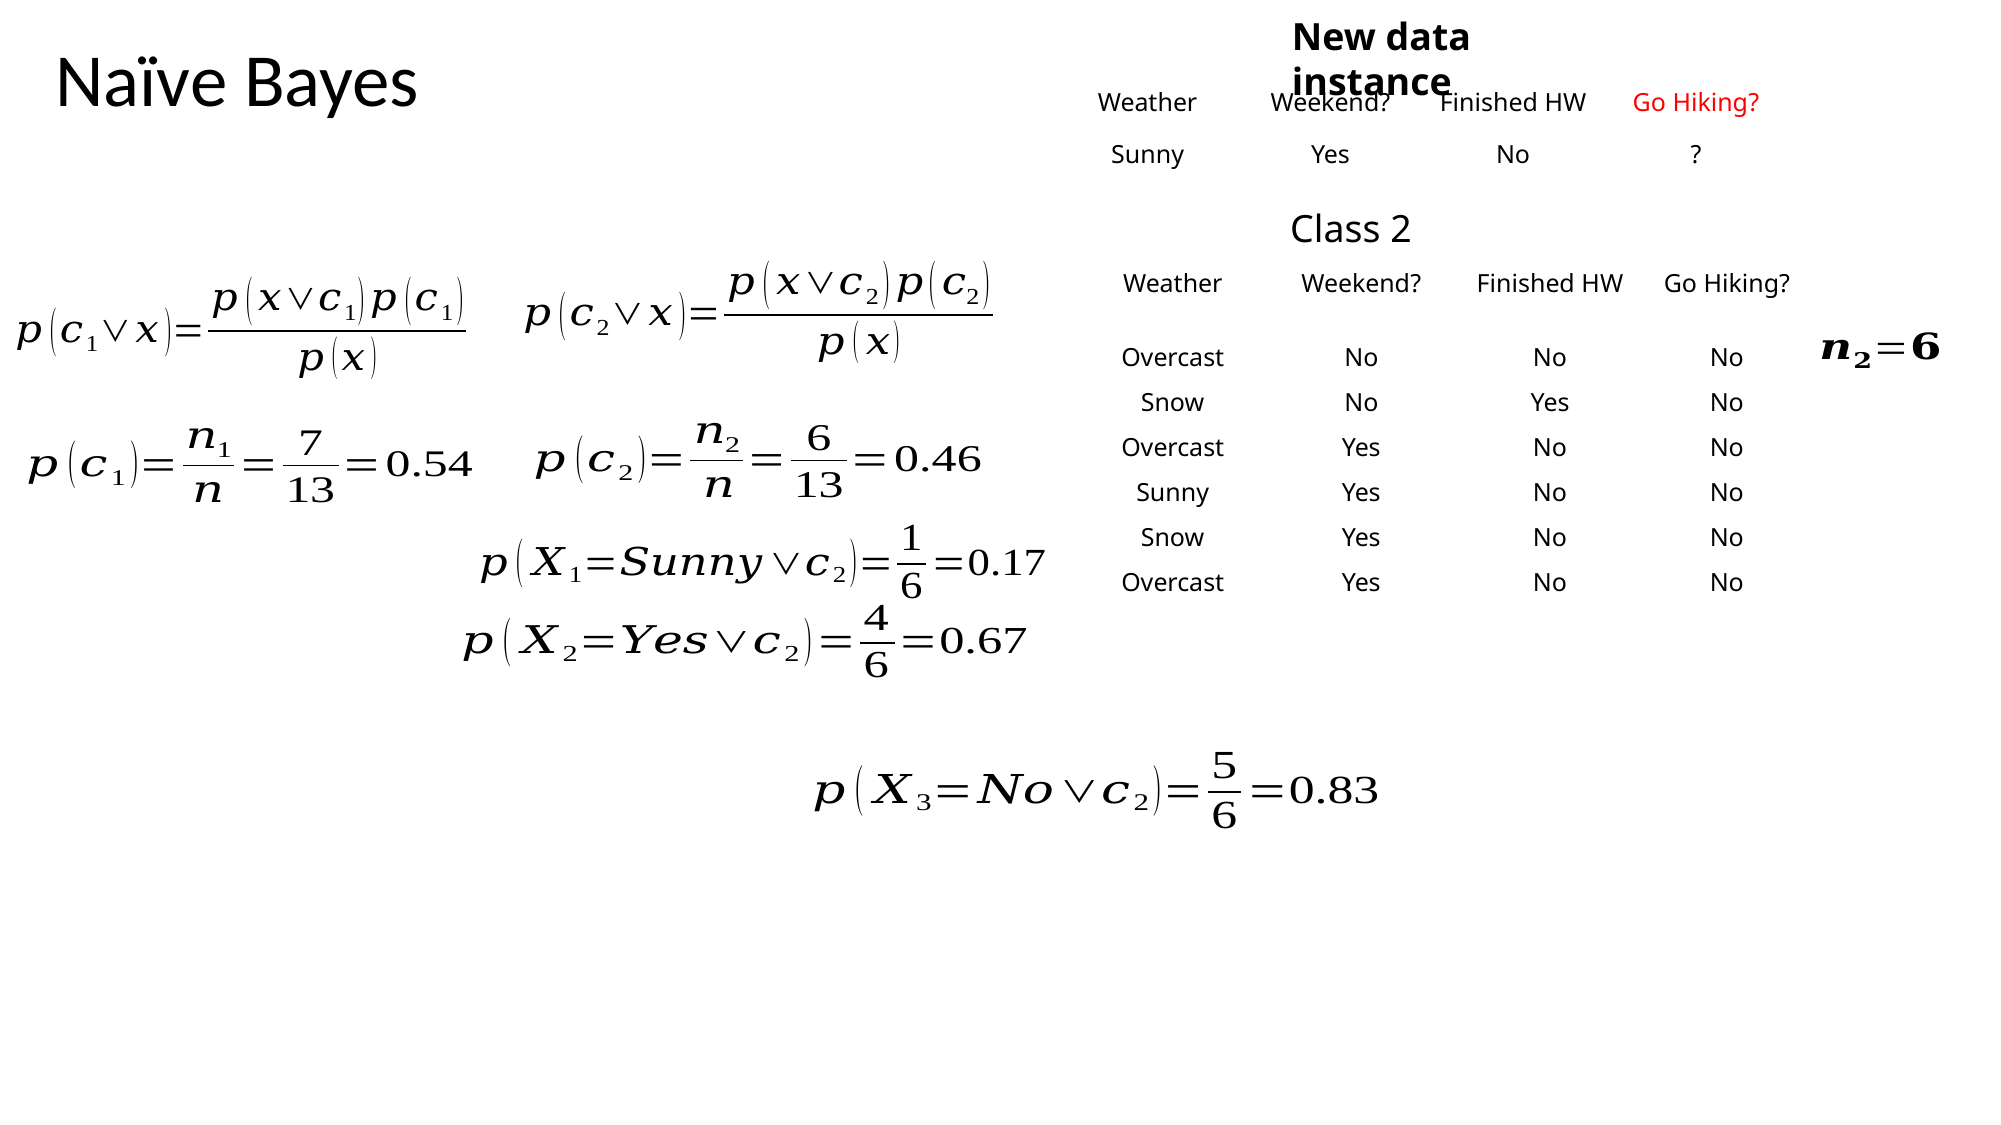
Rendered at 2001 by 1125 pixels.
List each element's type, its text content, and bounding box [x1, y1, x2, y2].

table_cell No [1644, 422, 1810, 467]
table_header Go Hiking? [1644, 258, 1810, 332]
table_cell Sunny [1056, 130, 1239, 183]
table_header Go Hiking? [1605, 77, 1787, 130]
table_cell No [1644, 557, 1810, 602]
table_header Weather [1056, 77, 1239, 130]
table_cell No [1456, 332, 1644, 377]
table_cell ? [1605, 130, 1787, 183]
table_header Weather [1078, 258, 1267, 332]
table_cell No [1456, 512, 1644, 557]
table_cell No [1644, 332, 1810, 377]
table_cell Overcast [1078, 557, 1267, 602]
table_cell Yes [1239, 130, 1422, 183]
text_box Naïve Bayes [40, 23, 616, 129]
table_cell Overcast [1078, 422, 1267, 467]
table_cell Sunny [1078, 467, 1267, 512]
table_cell No [1456, 557, 1644, 602]
table_cell Yes [1267, 557, 1456, 602]
table_cell No [1422, 130, 1605, 183]
table_cell Yes [1267, 467, 1456, 512]
table_cell Snow [1078, 512, 1267, 557]
table_cell No [1456, 422, 1644, 467]
table_cell No [1456, 467, 1644, 512]
table_cell Yes [1456, 377, 1644, 422]
table_header Weekend? [1239, 77, 1422, 130]
table_cell Yes [1267, 512, 1456, 557]
table_header Finished HW [1422, 77, 1605, 130]
table_cell Yes [1267, 422, 1456, 467]
table_header Weekend? [1267, 258, 1456, 332]
table_cell No [1267, 332, 1456, 377]
table_cell No [1267, 377, 1456, 422]
table_cell No [1644, 377, 1810, 422]
table_cell No [1644, 467, 1810, 512]
table_header Finished HW [1456, 258, 1644, 332]
table_cell Overcast [1078, 332, 1267, 377]
text_box New data instance [1277, 5, 1634, 77]
table_cell Snow [1078, 377, 1267, 422]
table_cell No [1644, 512, 1810, 557]
